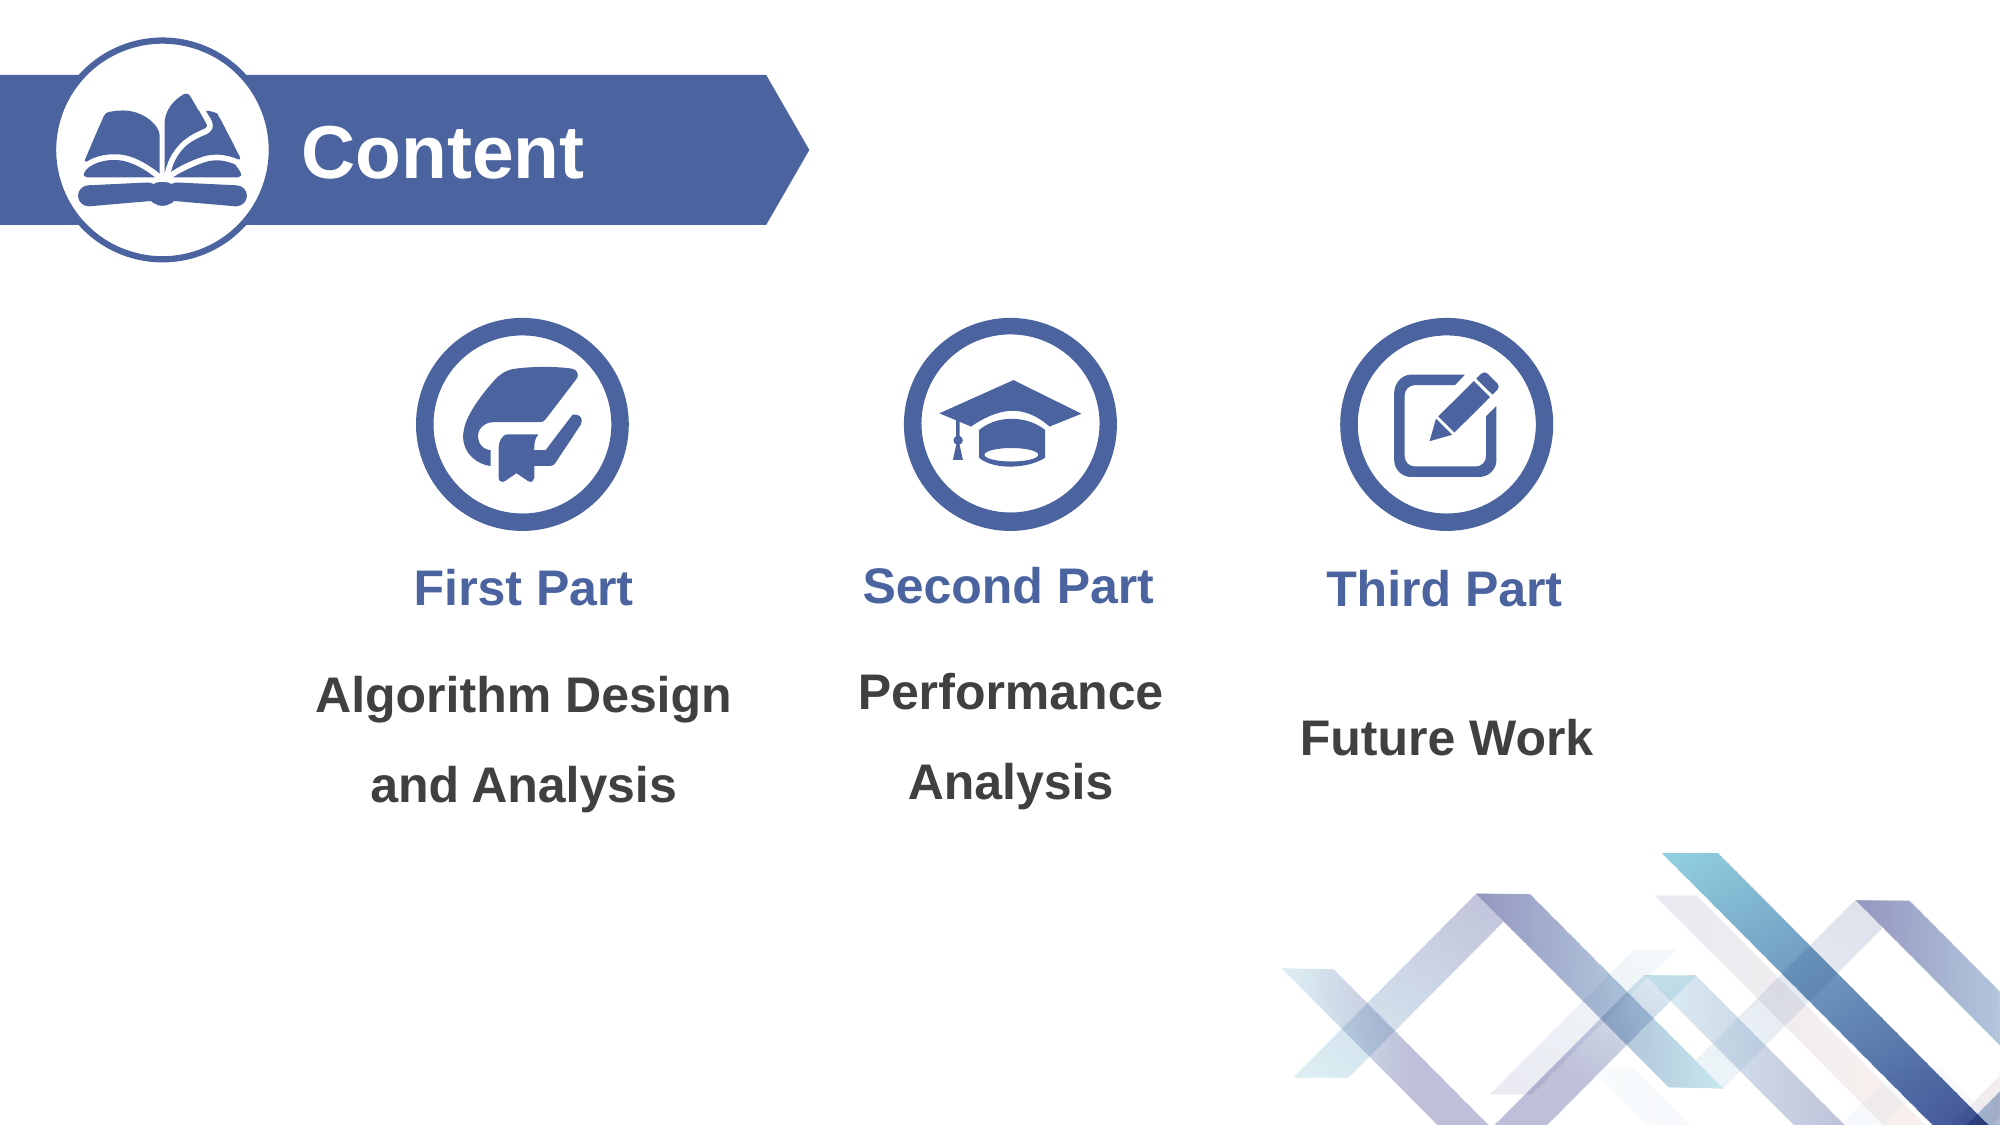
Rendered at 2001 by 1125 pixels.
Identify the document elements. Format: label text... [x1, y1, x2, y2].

text_box [0, 73, 82, 226]
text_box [1310, 319, 1579, 626]
text_box Performance Analysis [833, 622, 1188, 818]
text_box [243, 73, 811, 226]
text_box Content [286, 96, 600, 202]
picture [1037, 853, 2000, 1125]
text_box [77, 93, 247, 207]
text_box [52, 39, 273, 261]
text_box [846, 319, 1172, 623]
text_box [397, 319, 650, 624]
text_box Algorithm Design and Analysis [285, 625, 762, 820]
text_box Future Work [1258, 667, 1635, 773]
